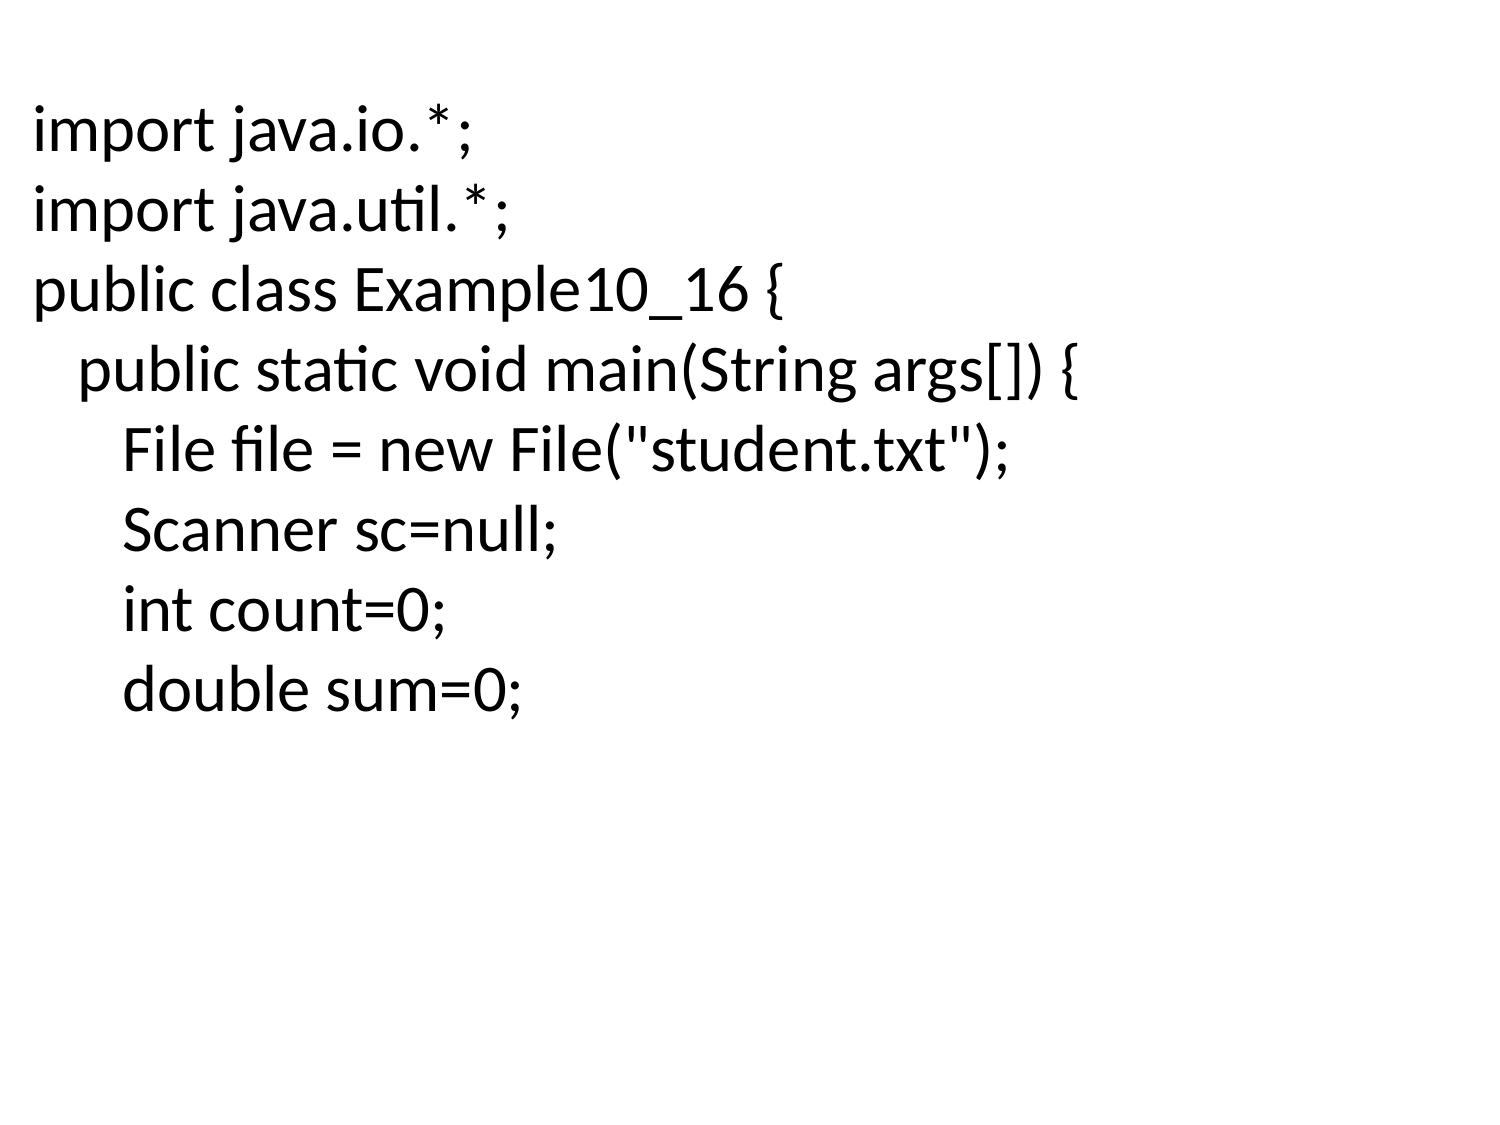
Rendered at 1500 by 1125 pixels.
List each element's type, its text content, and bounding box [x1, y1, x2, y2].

text_box import java.io.*; import java.util.*; public class Example10_16 { public static void main(String args[]) { File file = new File("student.txt"); Scanner sc=null; int count=0; double sum=0; [17, 77, 1474, 812]
